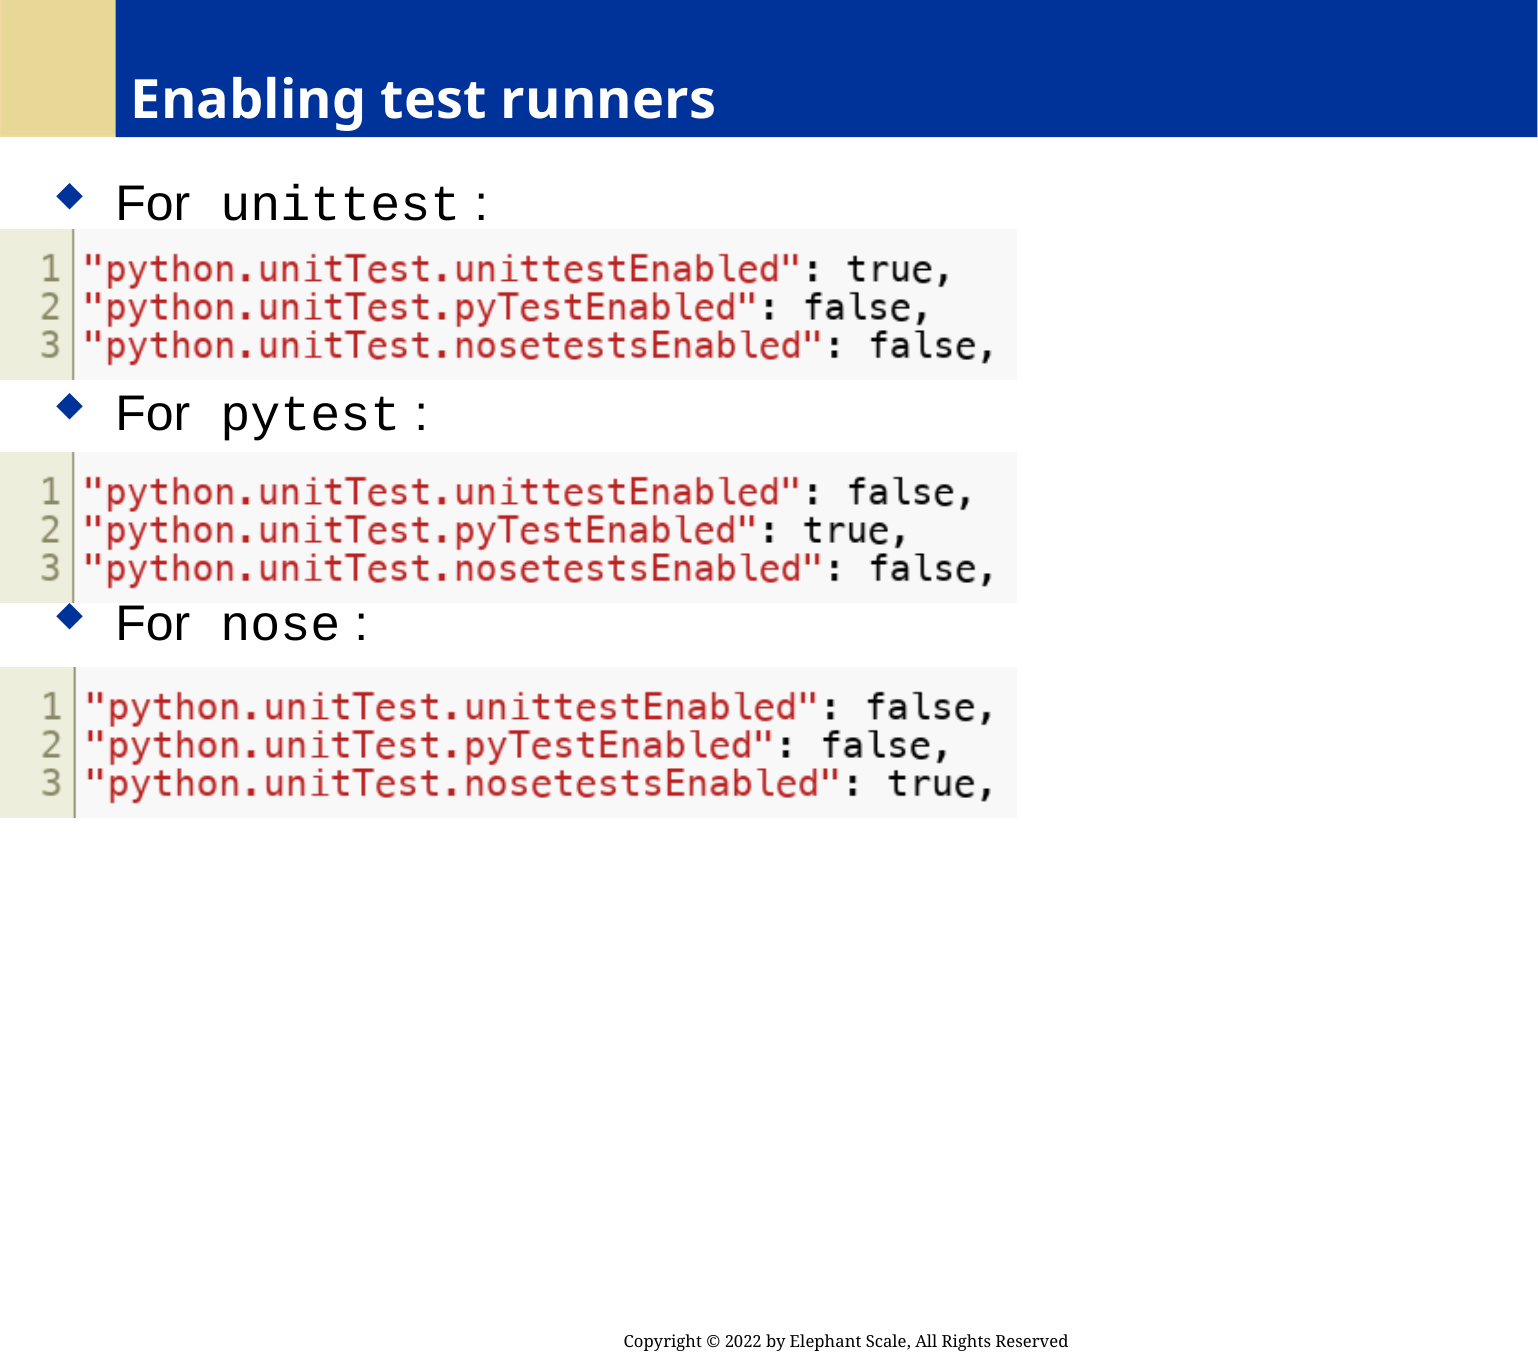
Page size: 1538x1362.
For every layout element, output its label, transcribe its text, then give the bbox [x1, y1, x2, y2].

text_box Copyright © 2022 by Elephant Scale, All Rights Reserved [608, 1322, 1085, 1358]
picture [0, 452, 1018, 604]
list For unittest : For pytest : For nose : [38, 162, 1500, 1284]
picture [0, 667, 1018, 818]
picture [0, 0, 115, 137]
title Enabling test runners [115, 0, 1538, 138]
picture [0, 229, 1018, 380]
